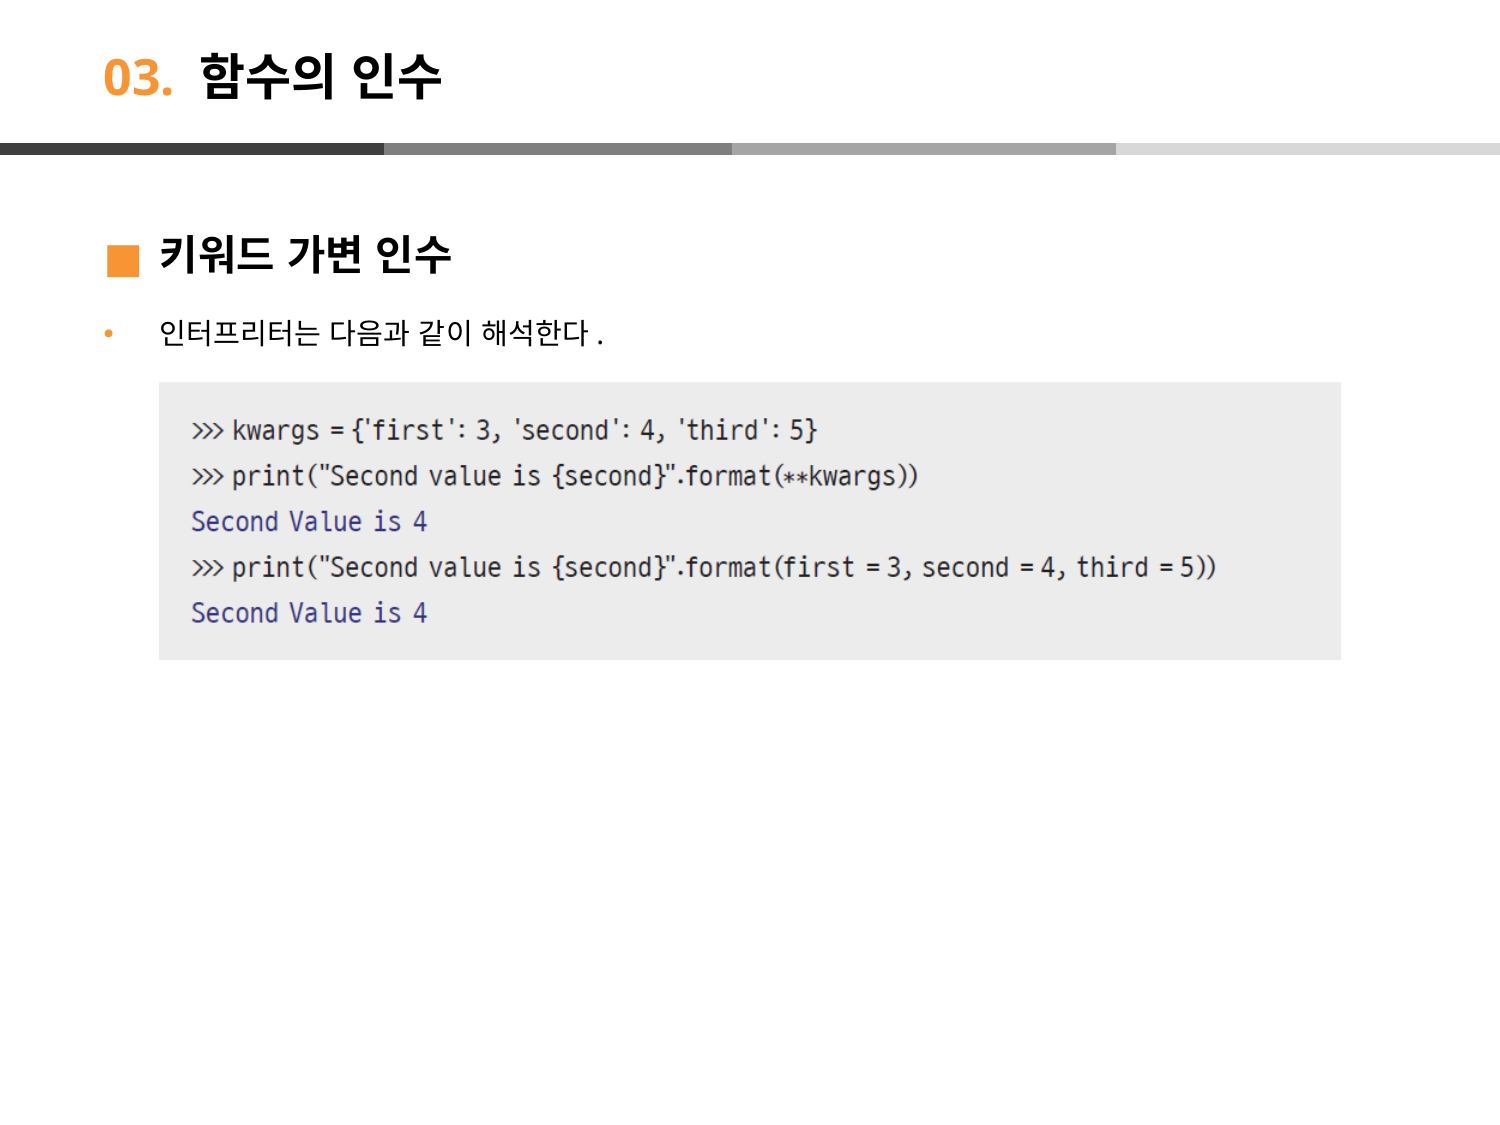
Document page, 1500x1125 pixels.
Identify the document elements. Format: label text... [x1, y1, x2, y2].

list 키워드 가변 인수 [88, 196, 1436, 279]
text_box 인터프리터는 다음과 같이 해석한다. [88, 290, 1365, 350]
picture [159, 380, 1341, 660]
title 03. 함수의 인수 [88, 30, 1211, 121]
